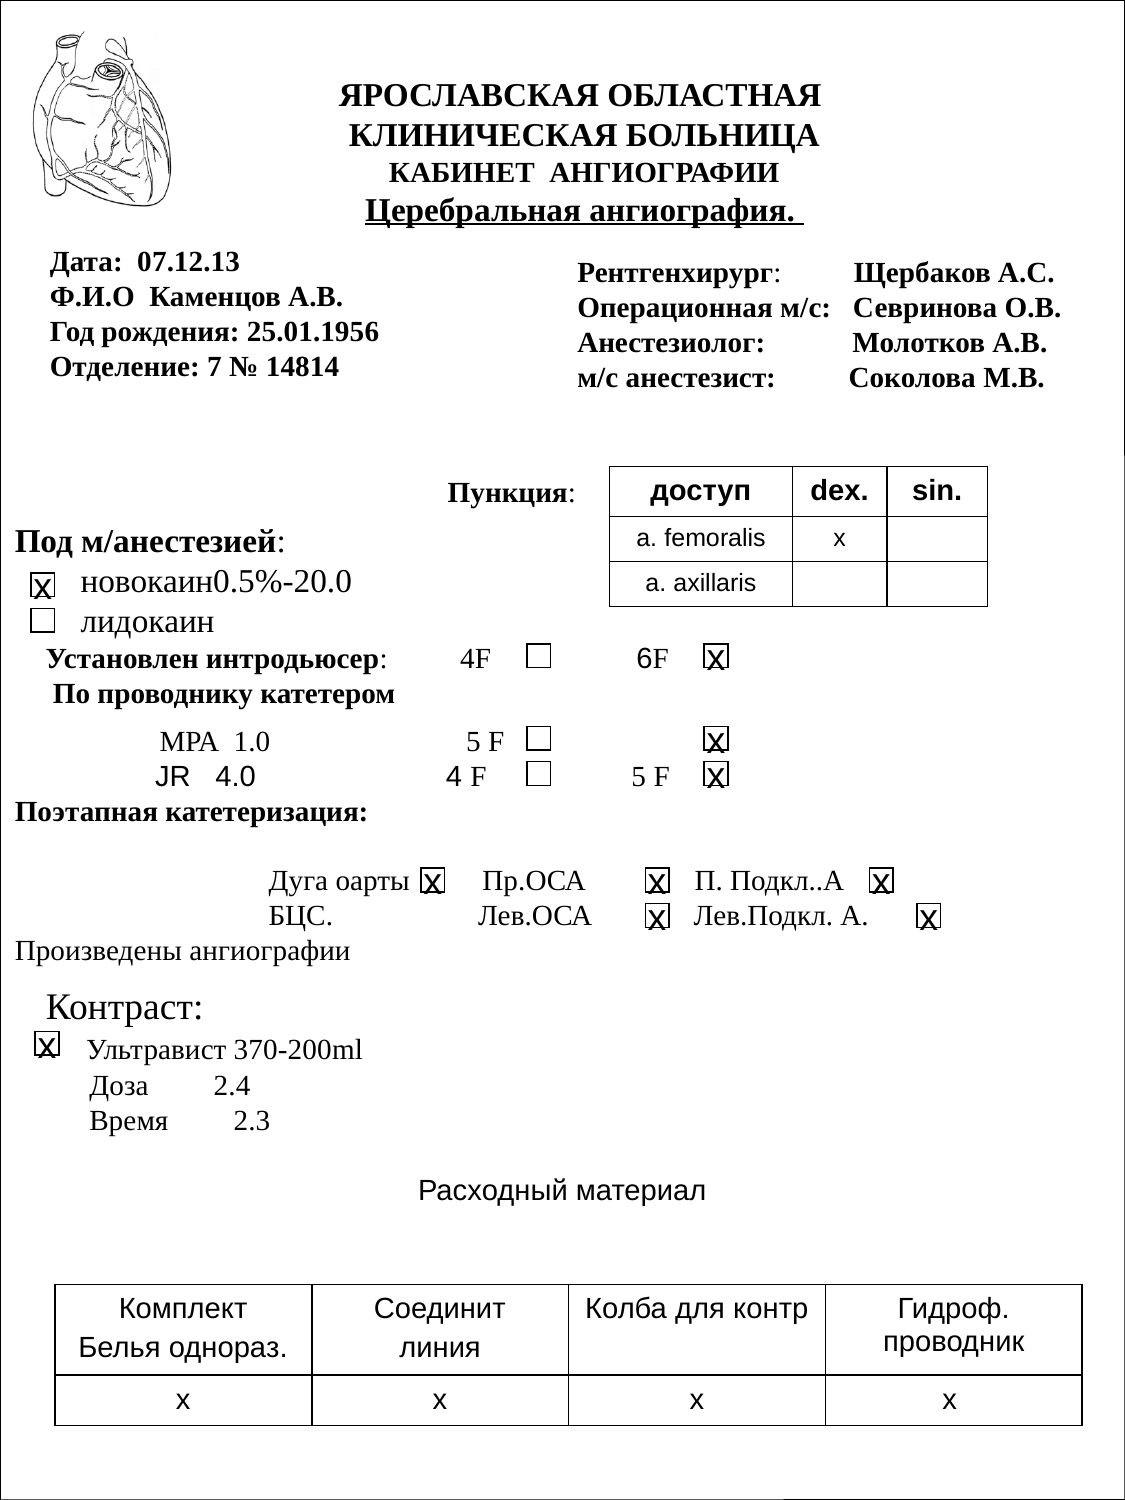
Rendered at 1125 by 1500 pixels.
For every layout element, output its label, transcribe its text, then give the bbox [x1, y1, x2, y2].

text_box х [645, 868, 669, 892]
table_cell a. femoralis [610, 517, 792, 561]
table_header Колба для контр [569, 1285, 825, 1374]
table_header Соединит линия [313, 1285, 568, 1374]
table_header dex. [793, 467, 886, 516]
text_box х [869, 868, 894, 892]
table_header Гидроф. проводник [826, 1285, 1081, 1374]
table_header Комплект Белья однораз. [56, 1285, 311, 1374]
table_cell х [313, 1376, 568, 1425]
text_box Расходный материал [1, 1163, 1125, 1319]
picture [30, 29, 172, 207]
text_box [527, 726, 551, 750]
text_box Рентгенхирург: Щербаков А.С. Операционная м/с: Севринова О.В. Анестезиолог: Молотков А.В. м/с анестезист: Соколова М.В. [562, 246, 1125, 401]
text_box х [420, 868, 445, 892]
table_header sin. [888, 467, 987, 516]
text_box МРА 1.0 5 F JR 4.0 4 F 5 F Поэтапная катетеризация: Дуга оарты Пр.ОСА П. Подкл..А БЦС. Лев.ОСА Лев.Подкл. А. Произведены ангиографии [1, 714, 1125, 1009]
text_box ЯРОСЛАВСКАЯ ОБЛАСТНАЯ КЛИНИЧЕСКАЯ БОЛЬНИЦА КАБИНЕТ АНГИОГРАФИИ Церебральная ангиография. [176, 59, 1091, 282]
text_box х [35, 1031, 59, 1055]
text_box х [645, 903, 669, 928]
table_cell [888, 562, 987, 606]
text_box Пункция: [432, 466, 592, 517]
text_box Дата: 07.12.13 Ф.И.О Каменцов А.В. Год рождения: 25.01.1956 Отделение: 7 № 14814 [35, 187, 422, 438]
text_box х [916, 903, 941, 928]
table_cell х [569, 1376, 825, 1425]
text_box х [31, 572, 55, 597]
text_box х [704, 643, 728, 668]
text_box Установлен интродьюсер: 4F 6F По проводнику катетером [30, 631, 980, 714]
table_cell х [826, 1376, 1081, 1425]
table_header доступ [610, 467, 792, 516]
text_box [31, 608, 55, 632]
table_cell a. axillaris [610, 562, 792, 606]
text_box Под м/анестезией: новокаин0.5%-20.0 лидокаин [1, 442, 513, 714]
table_cell х [793, 517, 886, 561]
text_box x [704, 761, 728, 786]
text_box х [704, 726, 728, 750]
text_box [527, 761, 551, 786]
text_box [1, 159, 497, 442]
table_cell [888, 517, 987, 561]
text_box Контраст: Ультравист 370-200ml Доза 2.4 Время 2.3 [31, 1009, 590, 1163]
table_cell [793, 562, 886, 606]
text_box [527, 643, 551, 668]
table_cell х [56, 1376, 311, 1425]
